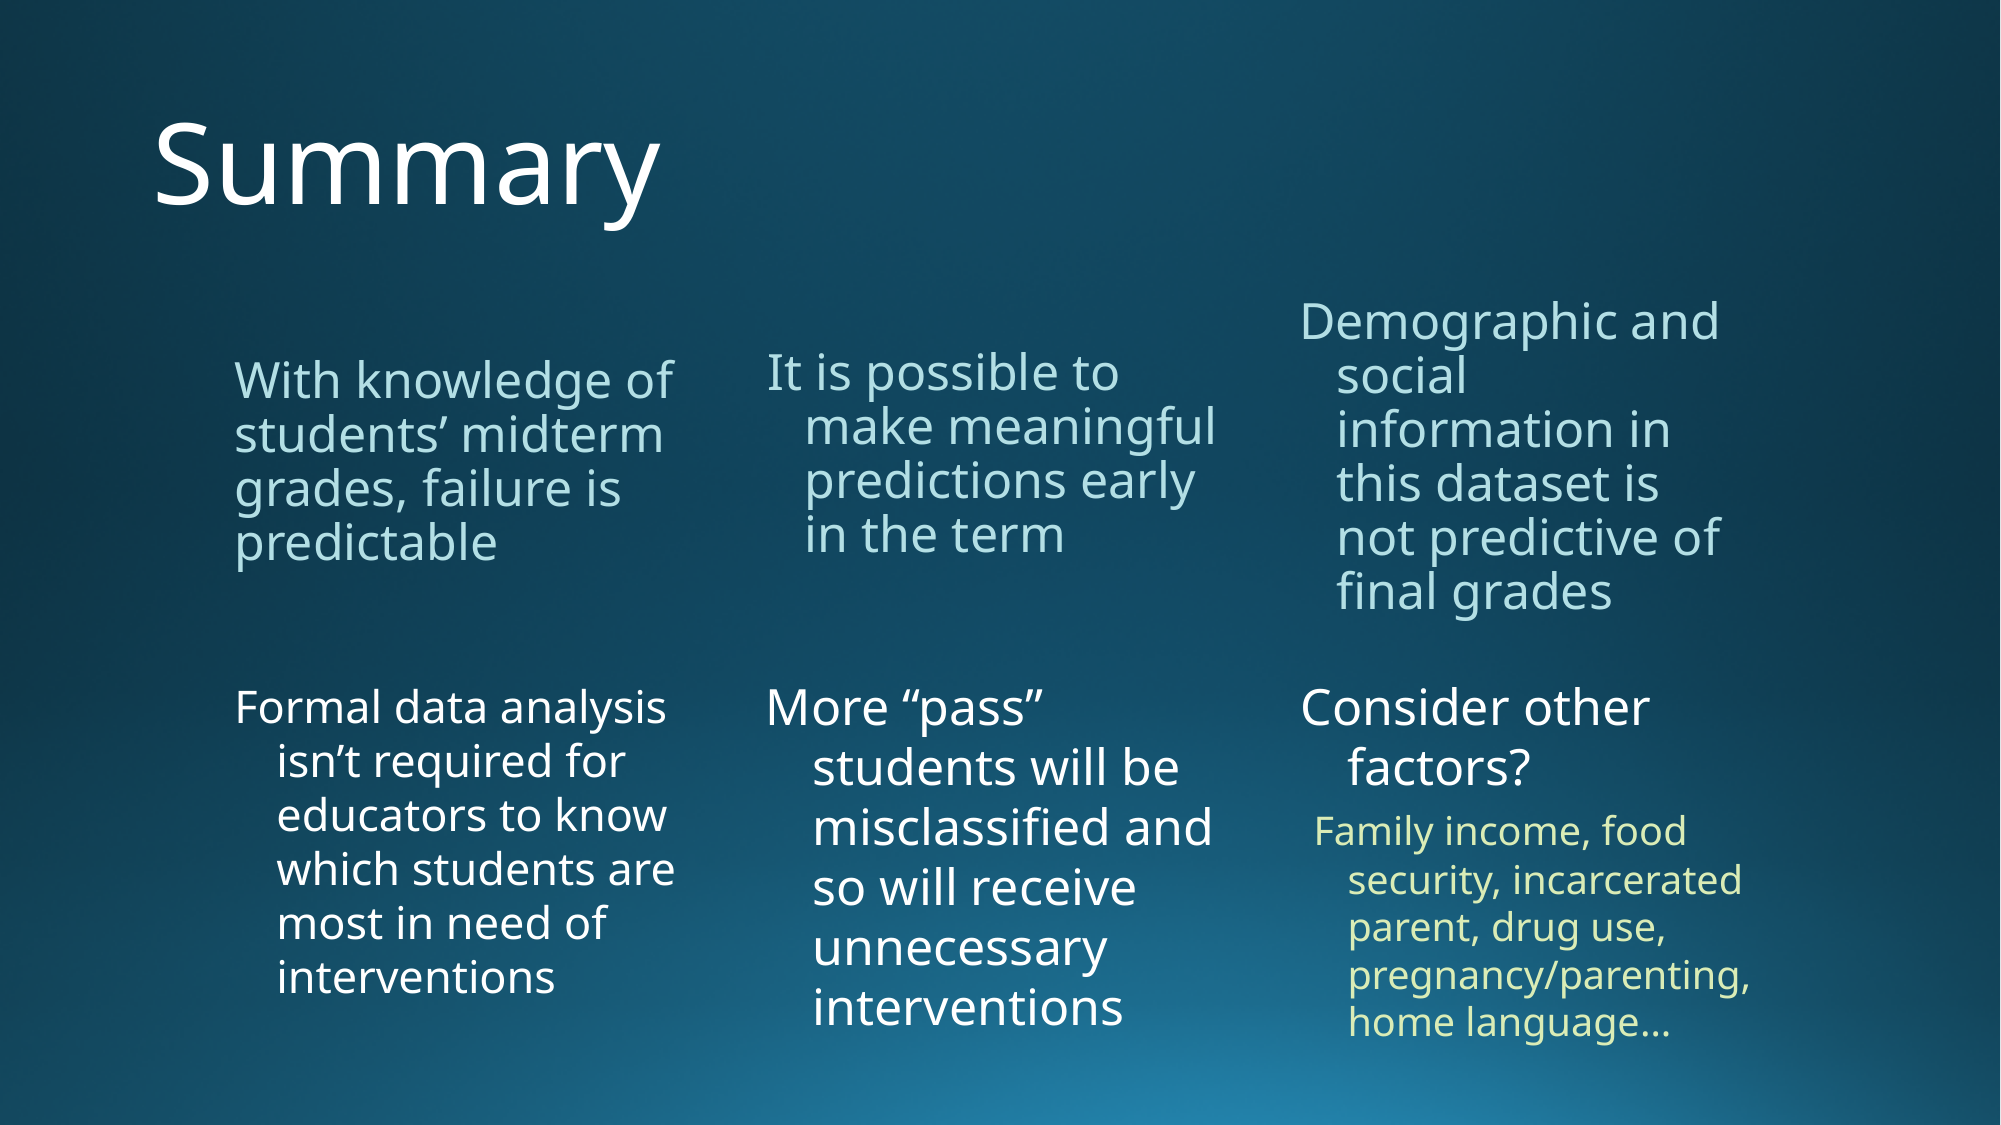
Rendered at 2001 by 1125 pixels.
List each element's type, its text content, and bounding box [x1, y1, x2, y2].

list Formal data analysis isn’t required for educators to know which students are most in need of interventions [219, 671, 700, 1078]
list Demographic and social information in this dataset is not predictive of final grades [1284, 336, 1766, 628]
list It is possible to make meaningful predictions early in the term [752, 336, 1235, 571]
picture [0, 0, 2001, 1125]
title Summary [137, 59, 1863, 278]
list With knowledge of students’ midterm grades, failure is predictable [219, 345, 703, 580]
list Consider other factors? Family income, food security, incarcerated parent, drug use, pregnancy/parenting, home language… [1285, 667, 1767, 1074]
list More “pass” students will be misclassified and so will receive unnecessary interventions [750, 667, 1235, 1074]
